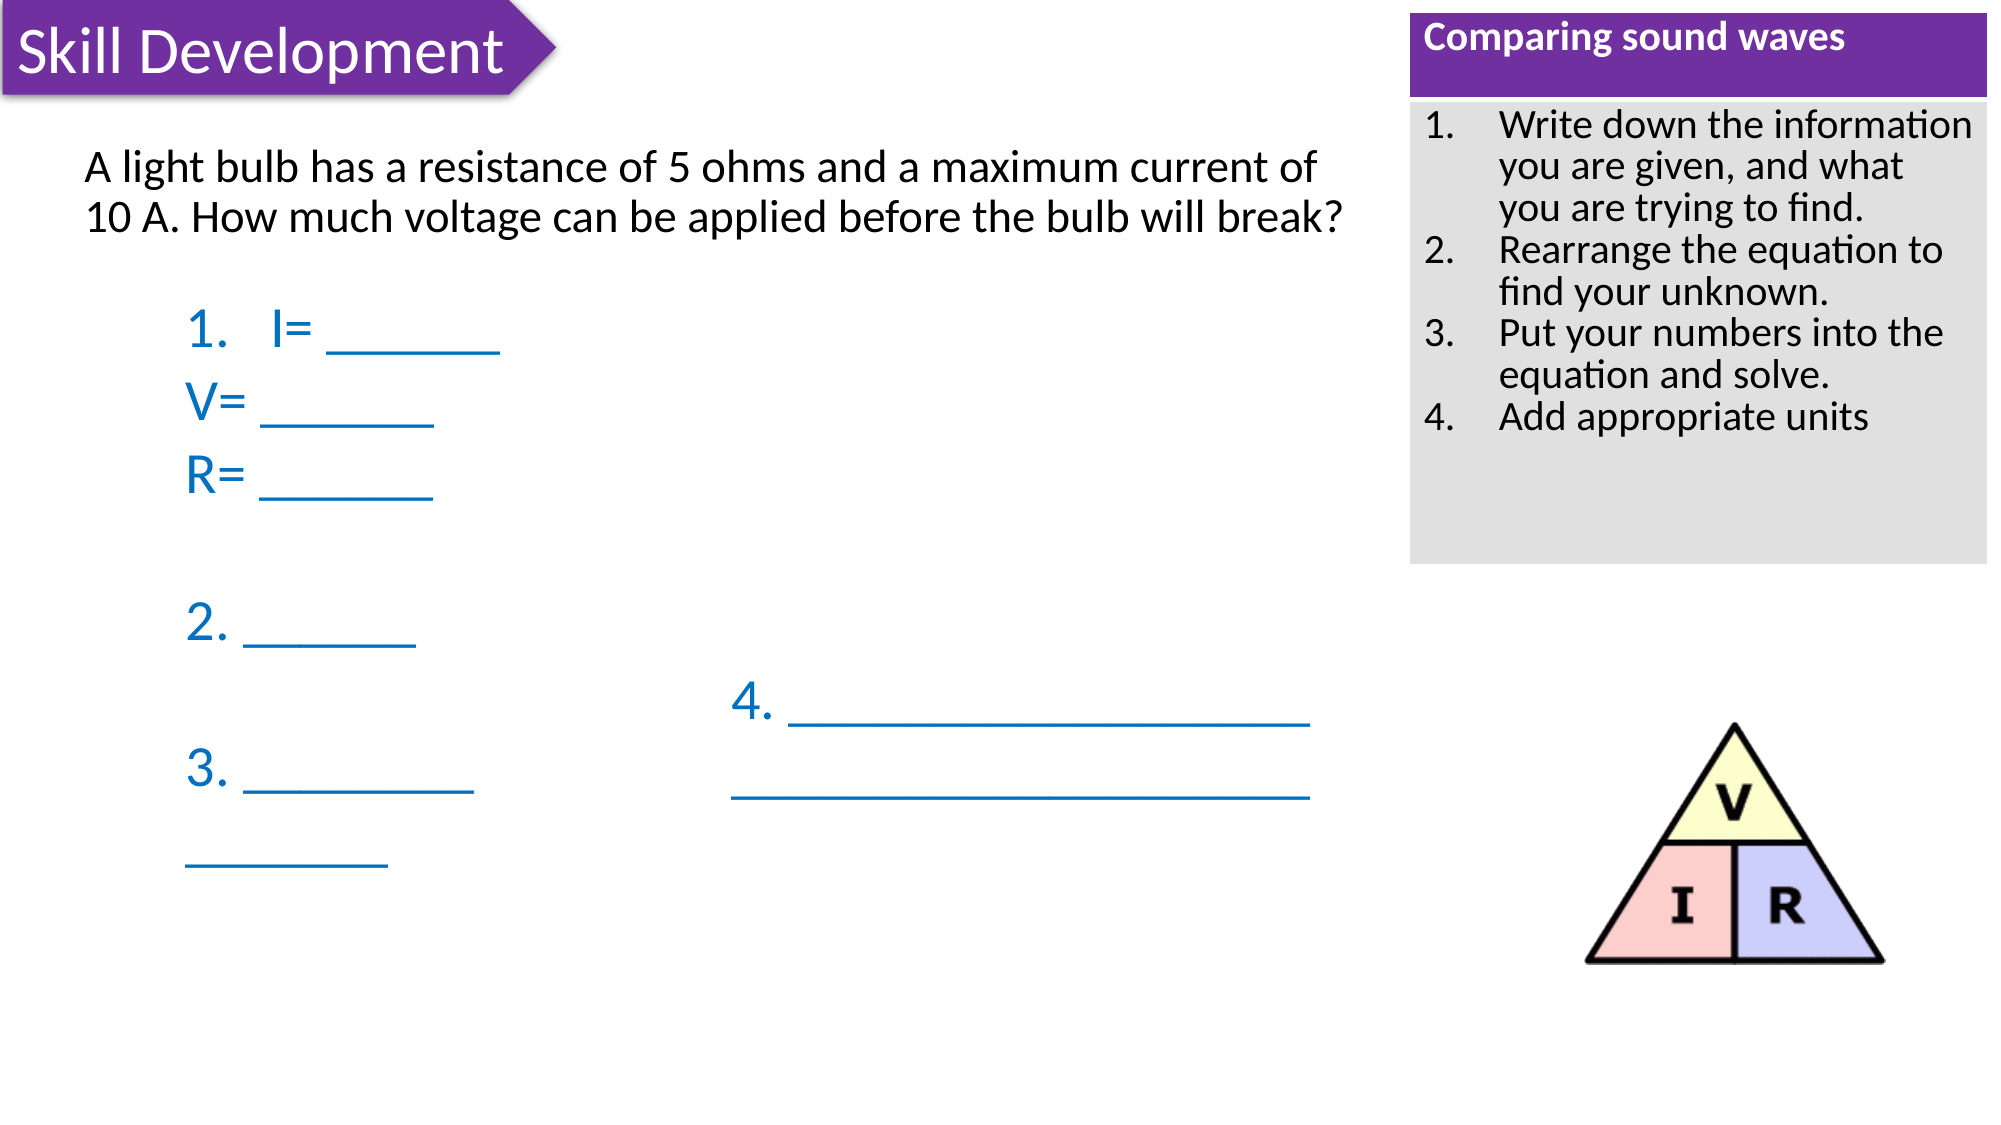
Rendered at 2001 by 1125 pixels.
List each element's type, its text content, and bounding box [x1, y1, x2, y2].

text_box 4. __________________ ____________________ [716, 297, 1364, 1079]
list A light bulb has a resistance of 5 ohms and a maximum current of 10 A. How much voltage can be applied before the bulb will break? [69, 134, 1381, 298]
text_box Skill Development [2, 0, 557, 95]
picture [1584, 721, 1886, 965]
table_cell Write down the information you are given, and what you are trying to find. Rearrange the equation to find your unknown. Put your numbers into the equation and solve. Add appropriate units [1410, 102, 1987, 564]
table_header Comparing sound waves [1410, 13, 1987, 97]
text_box I= ______ V= ______ R= ______ 2. ______ 3. ________ _______ [170, 297, 716, 1079]
